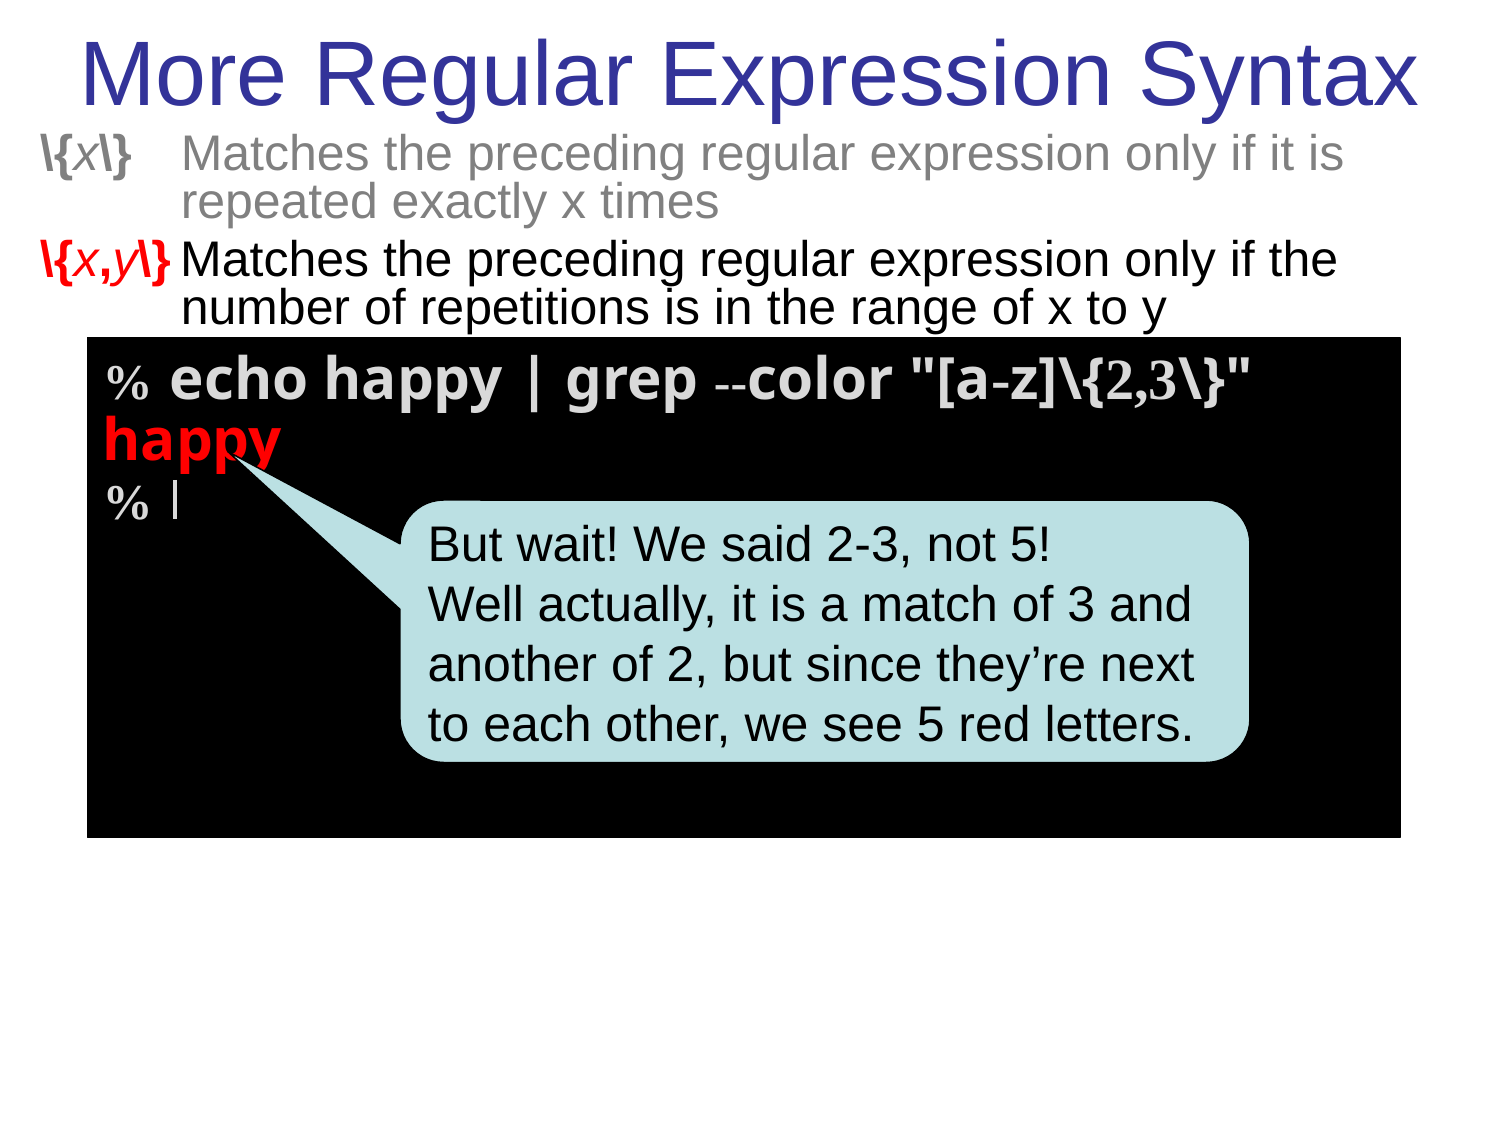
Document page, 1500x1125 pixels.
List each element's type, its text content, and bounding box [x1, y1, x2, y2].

list \{x\} Matches the preceding regular expression only if it is repeated exactly x times \{x,y\} Matches the preceding regular expression only if the number of repetitions is in the range of x to y [24, 124, 1476, 1088]
text_box But wait! We said 2-3, not 5! Well actually, it is a match of 3 and another of 2, but since they’re next to each other, we see 5 red letters. [227, 451, 1250, 763]
text_box % echo happy | grep --color "[a-z]\{2,3\}" happy % [87, 337, 1400, 838]
title More Regular Expression Syntax [62, 0, 1438, 138]
